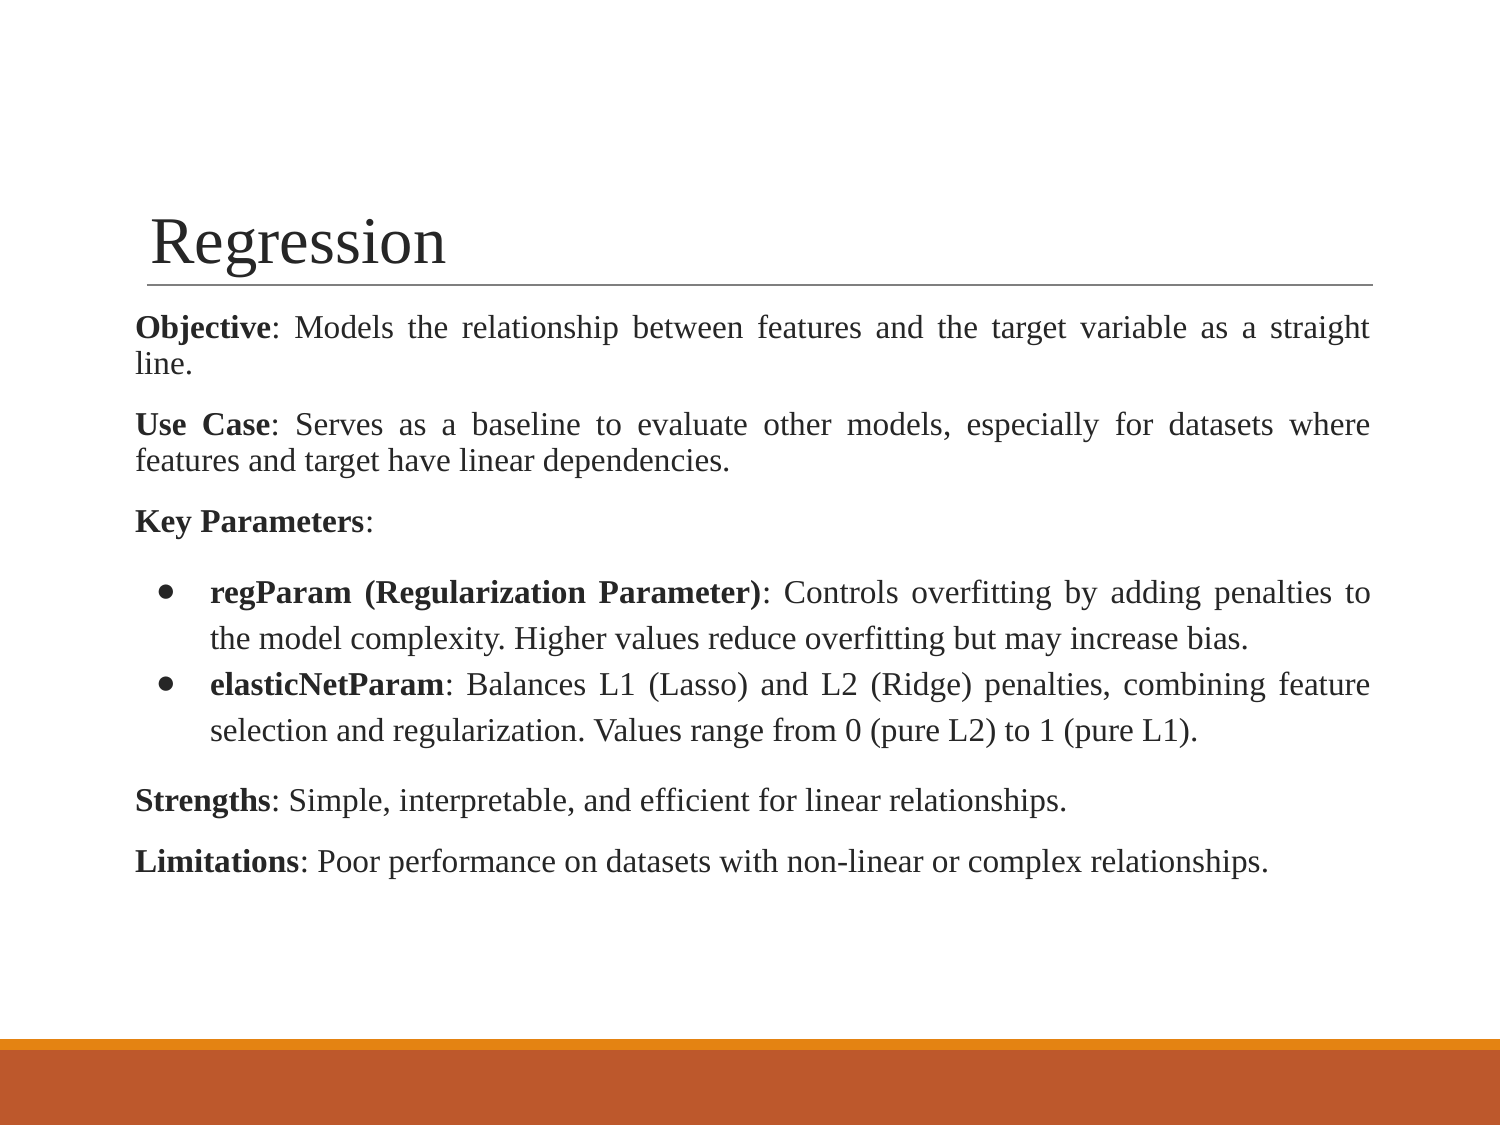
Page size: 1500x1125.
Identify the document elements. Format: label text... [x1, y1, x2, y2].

title Regression [135, 47, 1373, 285]
list Objective: Models the relationship between features and the target variable as a straight line. Use Case: Serves as a baseline to evaluate other models, especially for datasets where features and target have linear dependencies. Key Parameters: regParam (Regularization Parameter): Controls overfitting by adding penalties to the model complexity. Higher values reduce overfitting but may increase bias. elasticNetParam: Balances L1 (Lasso) and L2 (Ridge) penalties, combining feature selection and regularization. Values range from 0 (pure L2) to 1 (pure L1). Strengths: Simple, interpretable, and efficient for linear relationships. Limitations: Poor performance on datasets with non-linear or complex relationships. [135, 302, 1373, 963]
